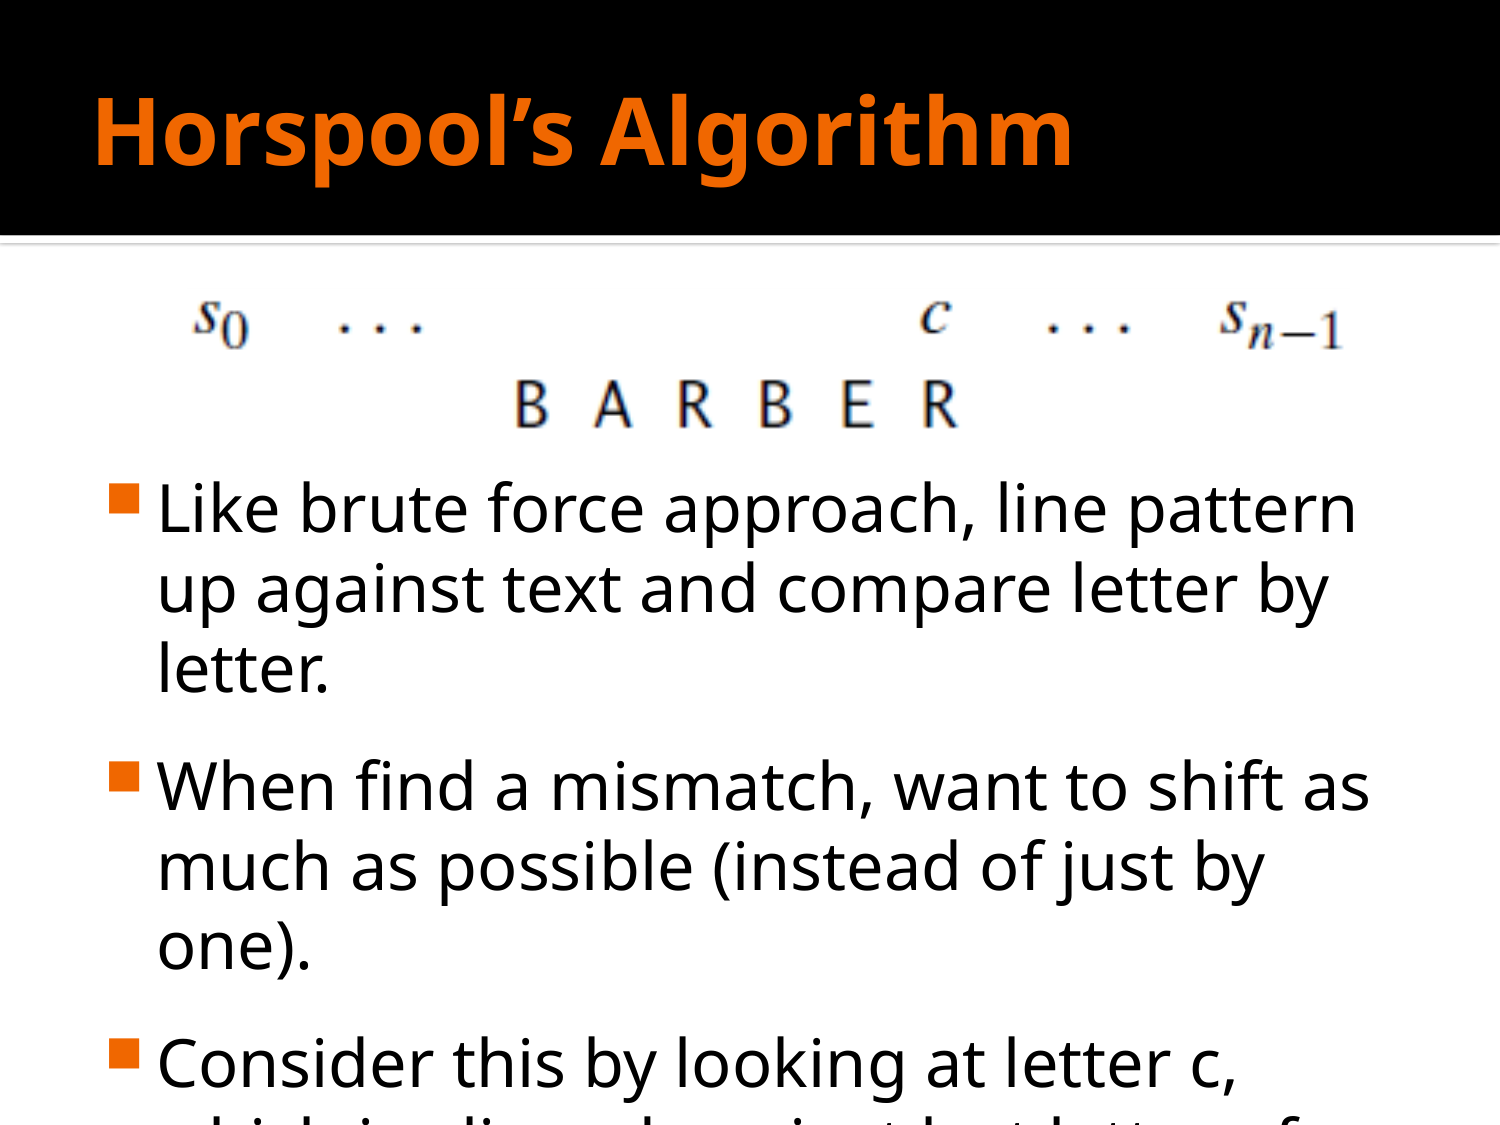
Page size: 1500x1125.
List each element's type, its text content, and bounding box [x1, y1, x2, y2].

picture [187, 287, 1350, 438]
list Like brute force approach, line pattern up against text and compare letter by letter. When find a mismatch, want to shift as much as possible (instead of just by one). Consider this by looking at letter c, which is aligned against last letter of pattern. 4 possible outcomes [75, 291, 1425, 1125]
title Horspool’s Algorithm [75, 25, 1425, 231]
